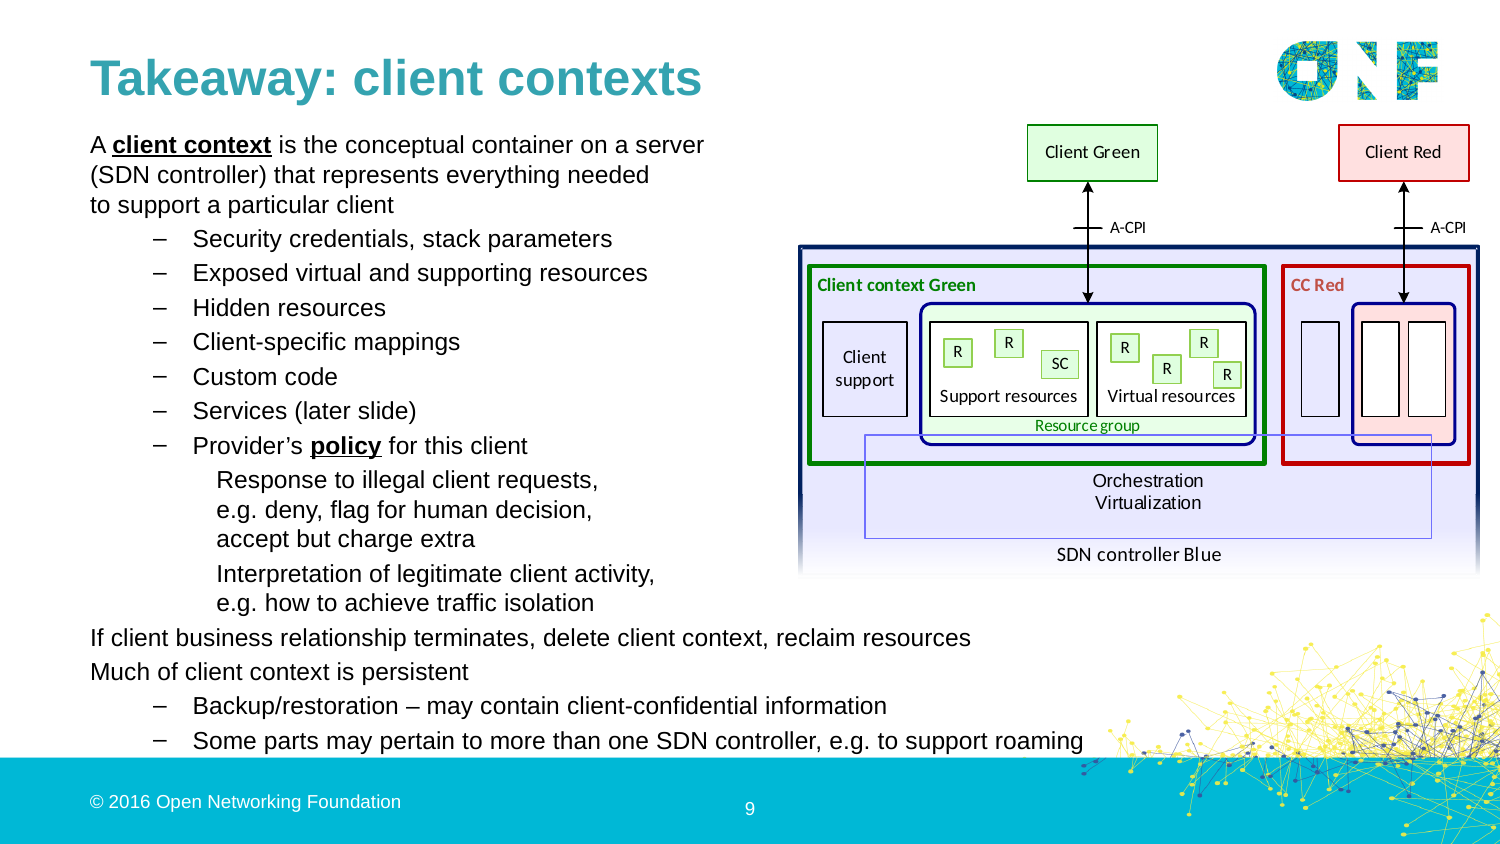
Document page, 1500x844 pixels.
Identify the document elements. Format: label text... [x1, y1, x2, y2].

list A client context is the conceptual container on a server (SDN controller) that represents everything needed to support a particular client Security credentials, stack parameters Exposed virtual and supporting resources Hidden resources Client-specific mappings Custom code Services (later slide) Provider’s policy for this client Response to illegal client requests, e.g. deny, flag for human decision, accept but charge extra Interpretation of legitimate client activity, e.g. how to achieve traffic isolation If client business relationship terminates, delete client context, reclaim resources Much of client context is persistent Backup/restoration – may contain client-confidential information Some parts may pertain to more than one SDN controller, e.g. to support roaming [75, 121, 1425, 764]
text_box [795, 121, 1488, 579]
picture [0, 0, 1500, 844]
title Takeaway: client contexts [75, 37, 1088, 113]
slide_number 9 [575, 782, 925, 827]
